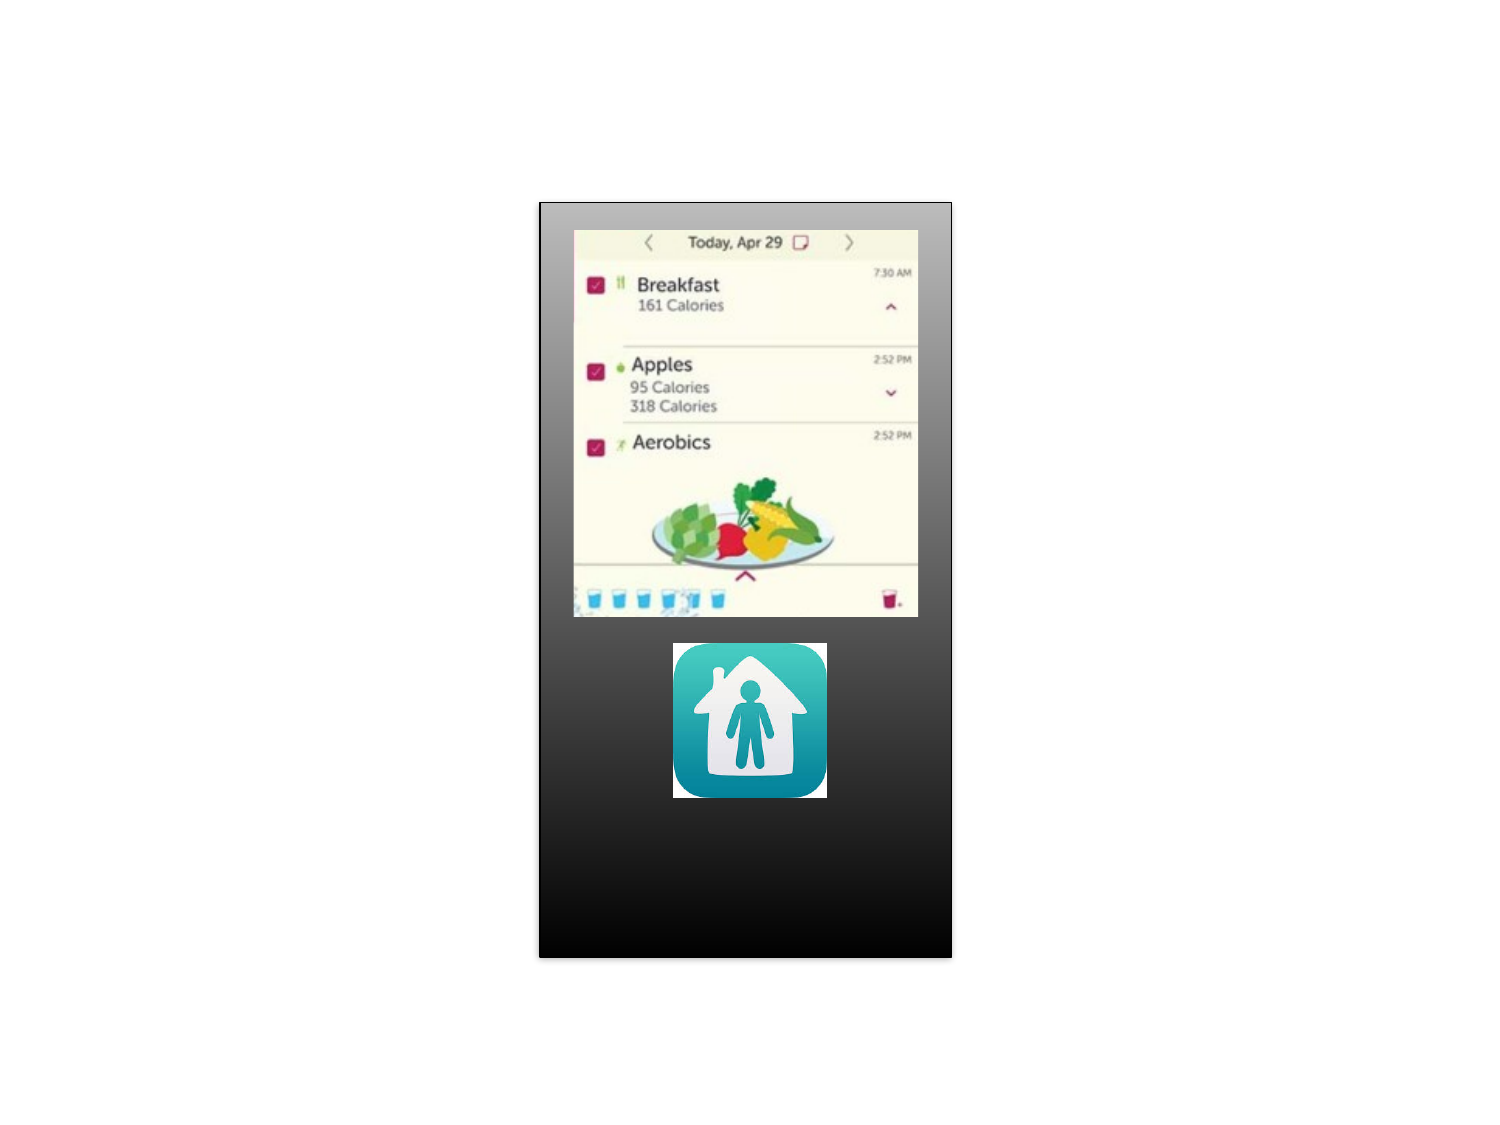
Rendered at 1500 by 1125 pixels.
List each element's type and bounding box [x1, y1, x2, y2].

text_box [539, 202, 952, 958]
picture [672, 643, 827, 798]
picture [573, 229, 919, 617]
